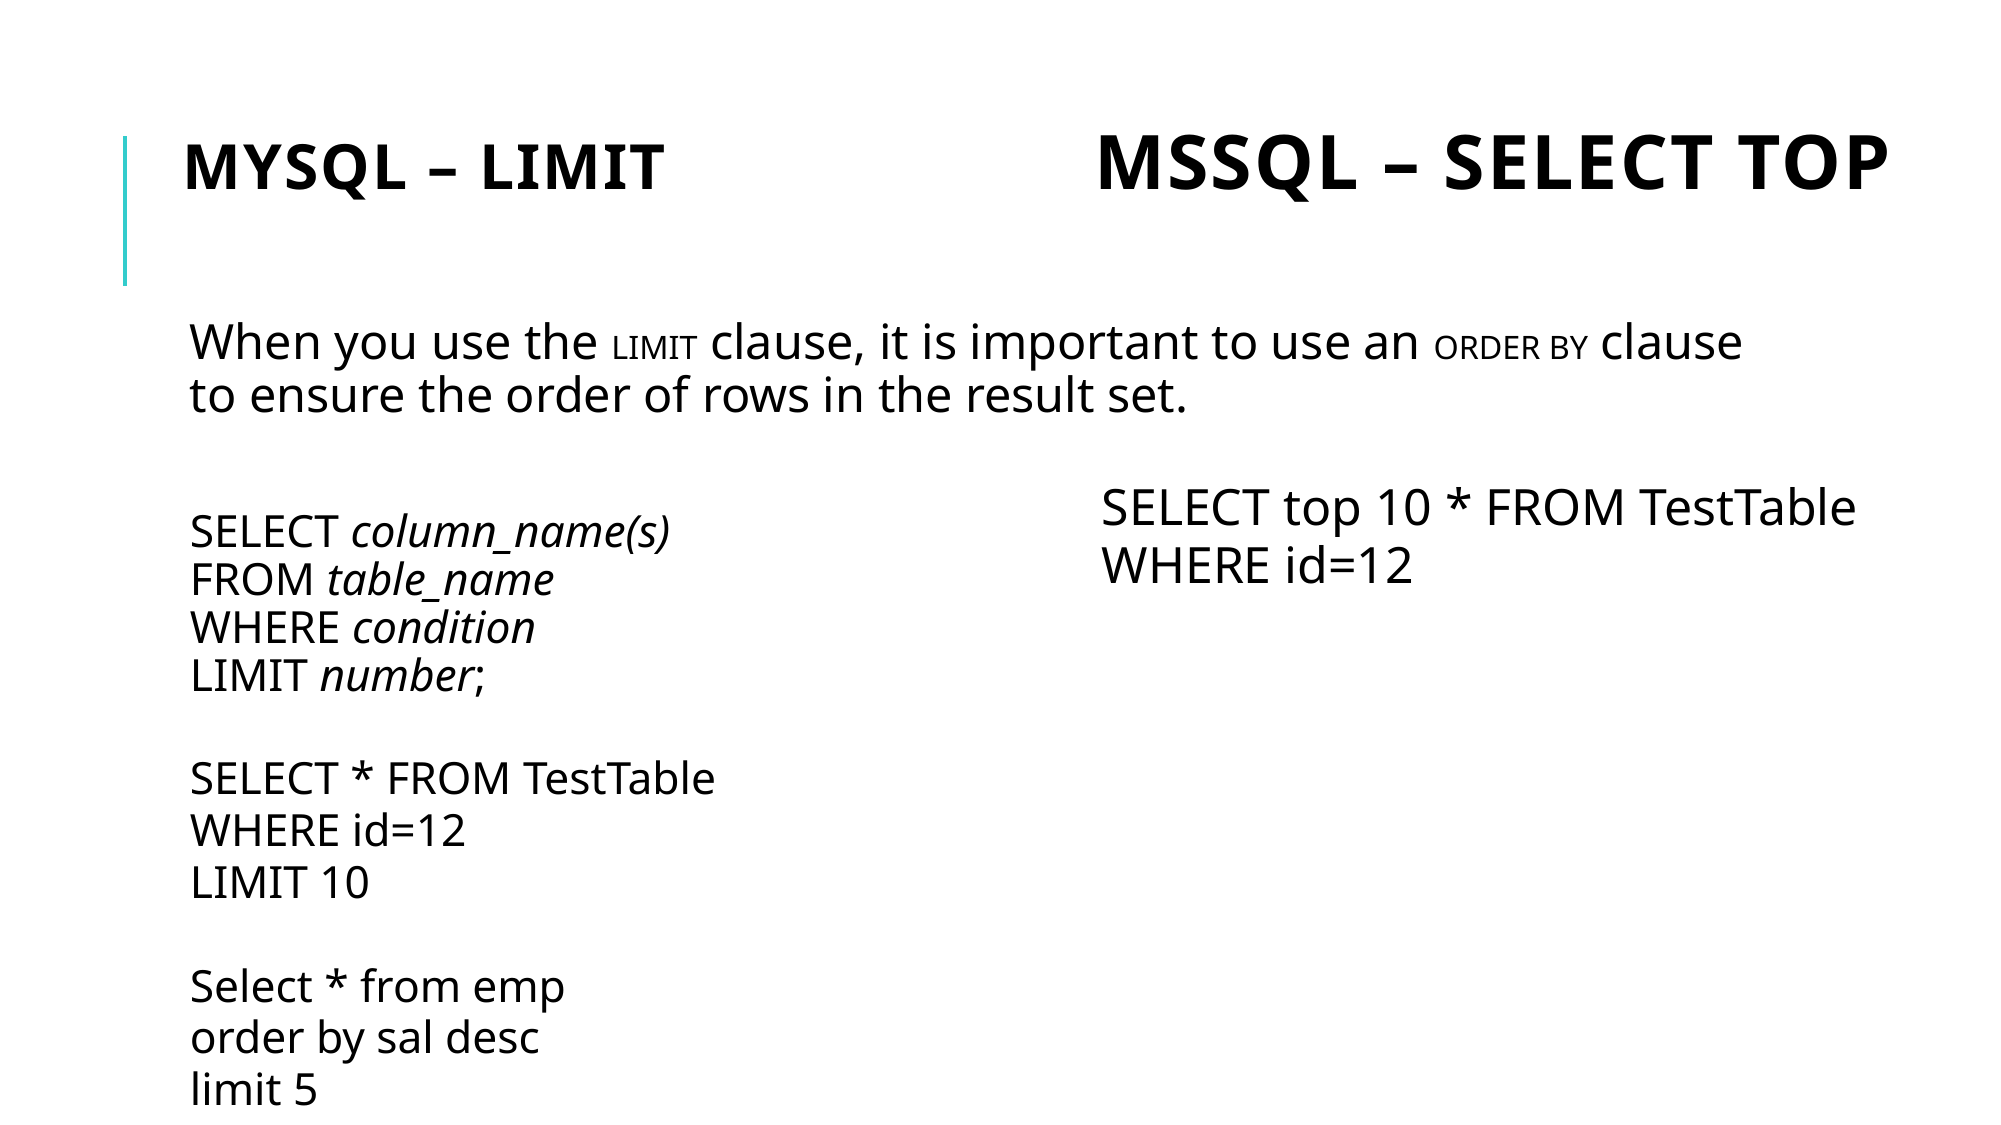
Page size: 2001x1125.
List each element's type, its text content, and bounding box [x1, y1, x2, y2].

text_box SELECT top 10 * FROM TestTable WHERE id=12 [1079, 293, 1912, 992]
text_box MsSQL – select top [1079, 91, 1912, 244]
title MySQL – limit [168, 133, 1763, 285]
list When you use the LIMIT clause, it is important to use an ORDER BY clause to ensure the order of rows in the result set. SELECT column_name(s) FROM table_name WHERE condition LIMIT number; SELECT * FROM TestTable WHERE id=12 LIMIT 10 Select * from emp order by sal desc limit 5 [168, 310, 1763, 1125]
